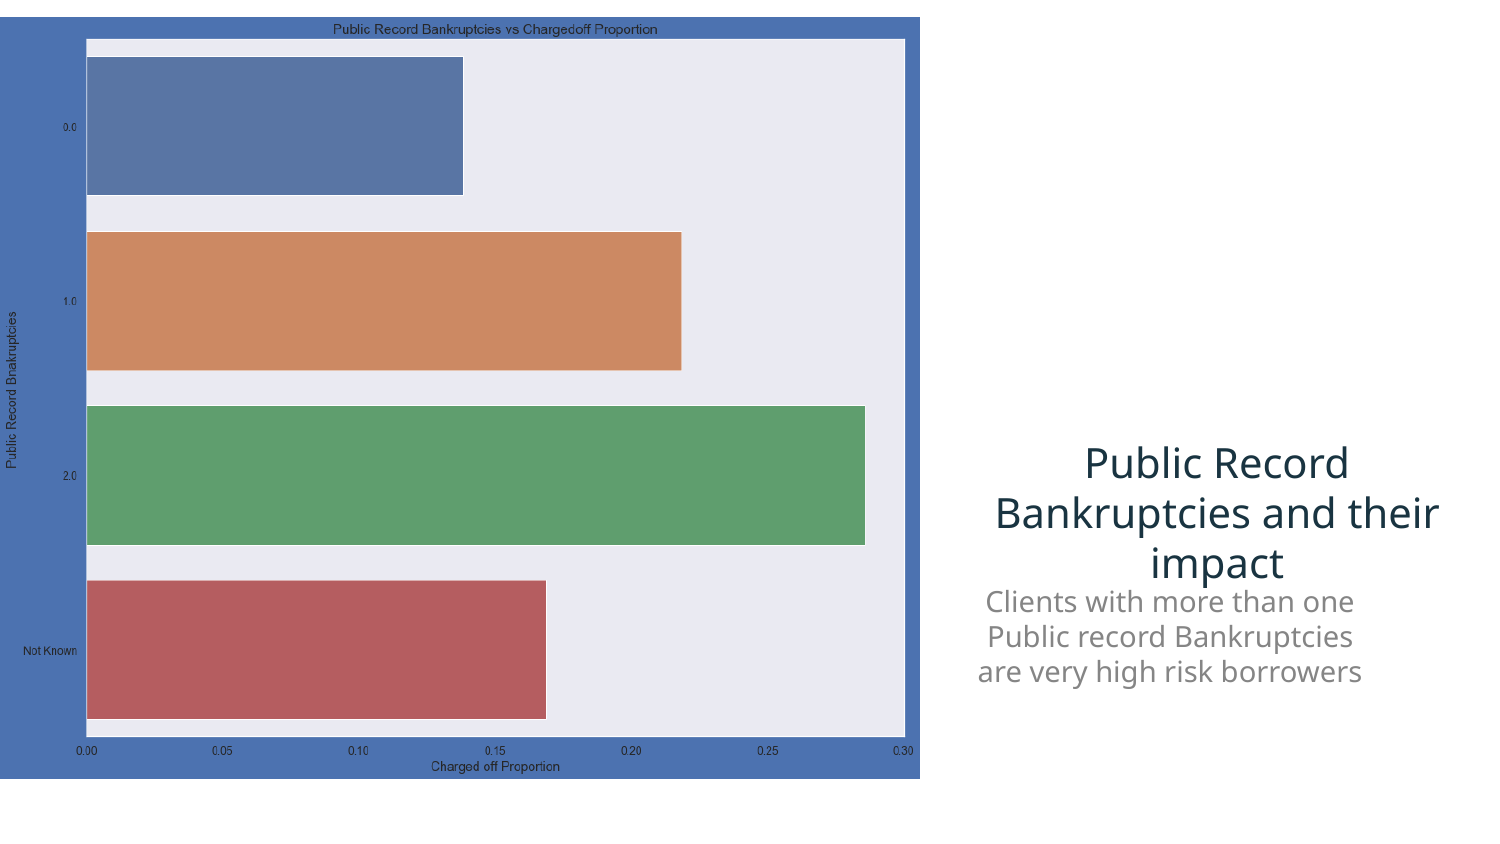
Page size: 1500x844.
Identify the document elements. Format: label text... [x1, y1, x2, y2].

picture [0, 17, 920, 779]
title Clients with more than one Public record Bankruptcies are very high risk borrowers [951, 568, 1390, 760]
title Public Record Bankruptcies and their impact [951, 421, 1484, 516]
